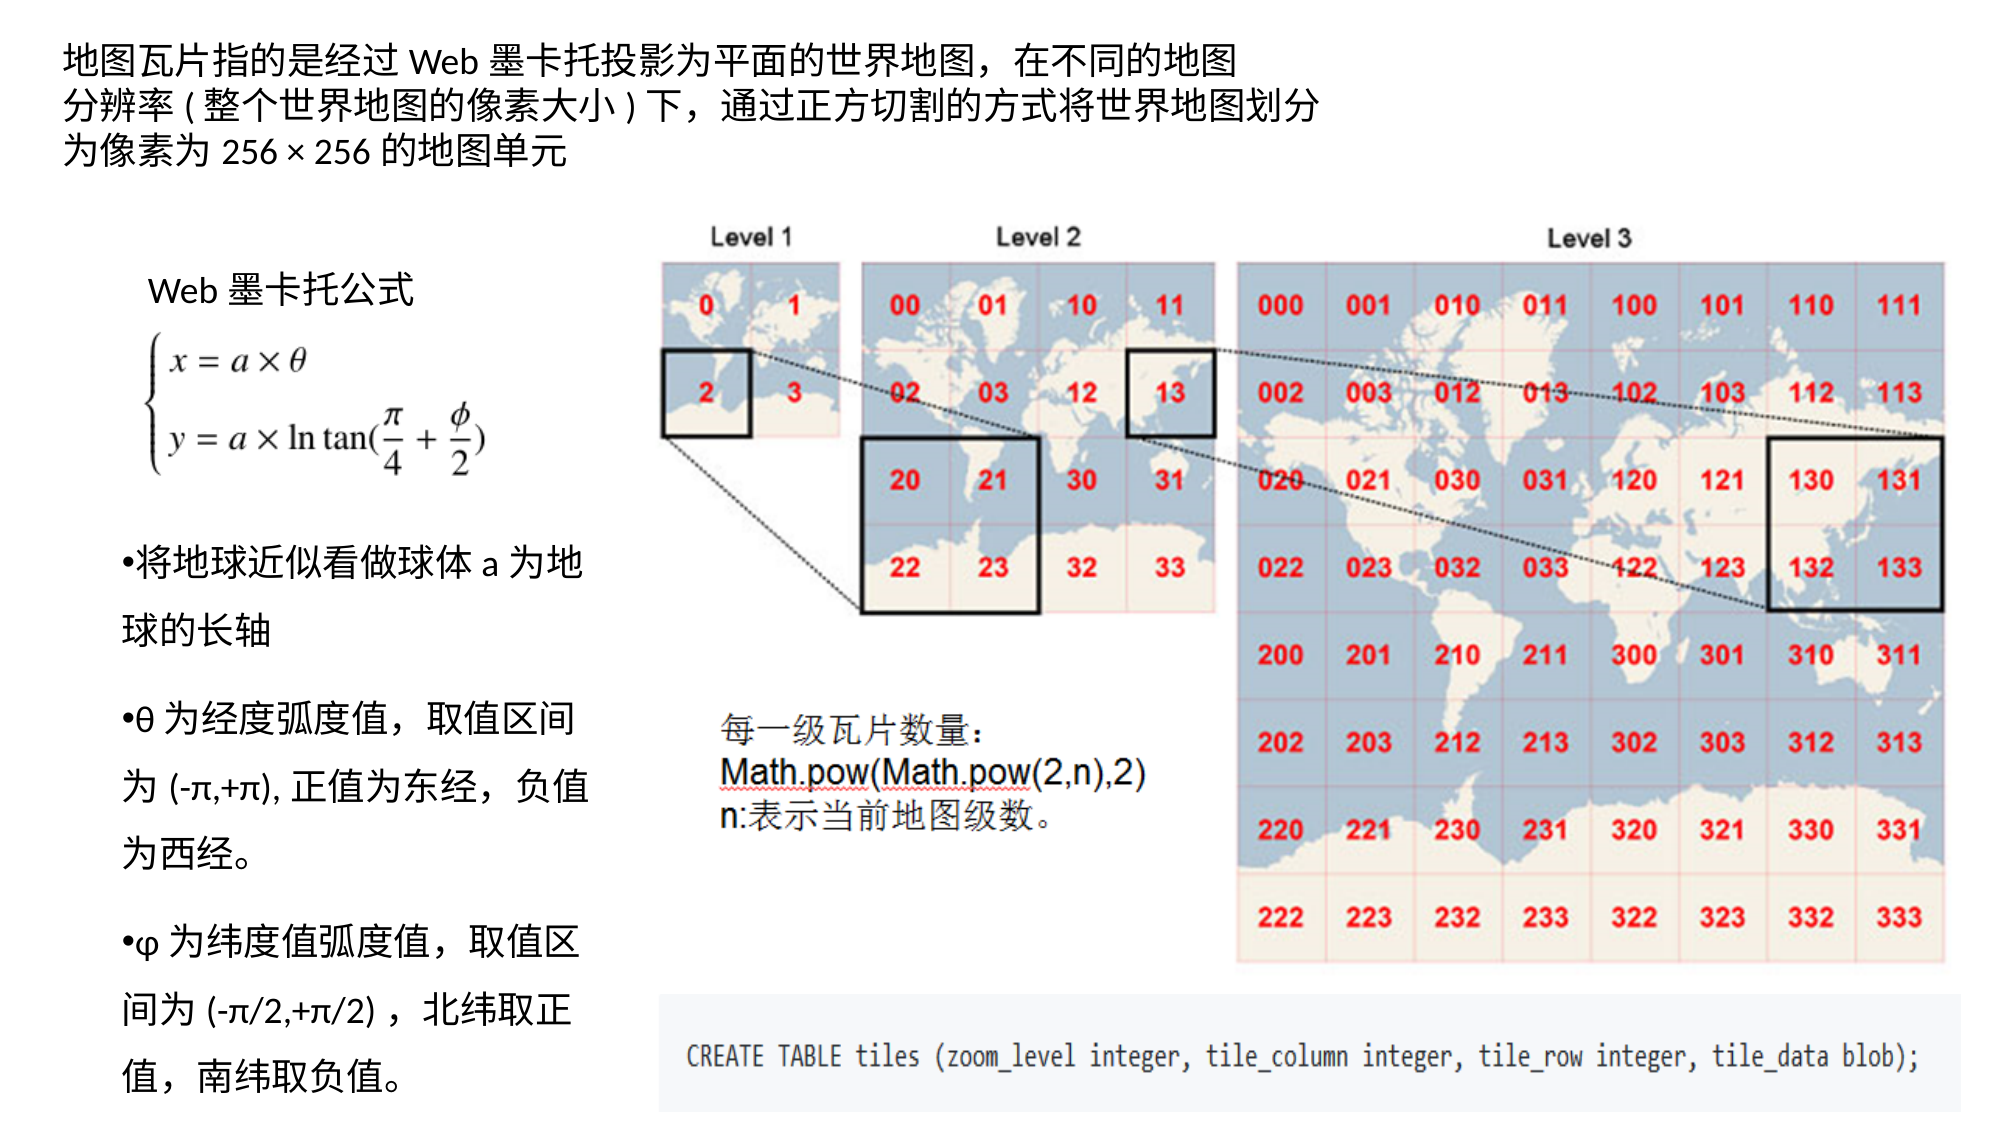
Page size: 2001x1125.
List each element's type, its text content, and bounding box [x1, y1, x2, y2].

text_box 地图瓦片指的是经过Web墨卡托投影为平面的世界地图，在不同的地图 分辨率(整个世界地图的像素大小)下，通过正方切割的方式将世界地图划分 为像素为256 × 256的地图单元 [47, 29, 1499, 180]
picture [133, 319, 520, 510]
picture [647, 211, 1961, 979]
picture [655, 994, 1961, 1112]
text_box Web墨卡托公式 [133, 258, 440, 319]
text_box 将地球近似看做球体a为地球的长轴 θ为经度弧度值，取值区间为(-π,+π),正值为东经，负值为西经。 φ为纬度值弧度值，取值区间为(-π/2,+π/2)，北纬取正值，南纬取负值。 [107, 509, 611, 1106]
